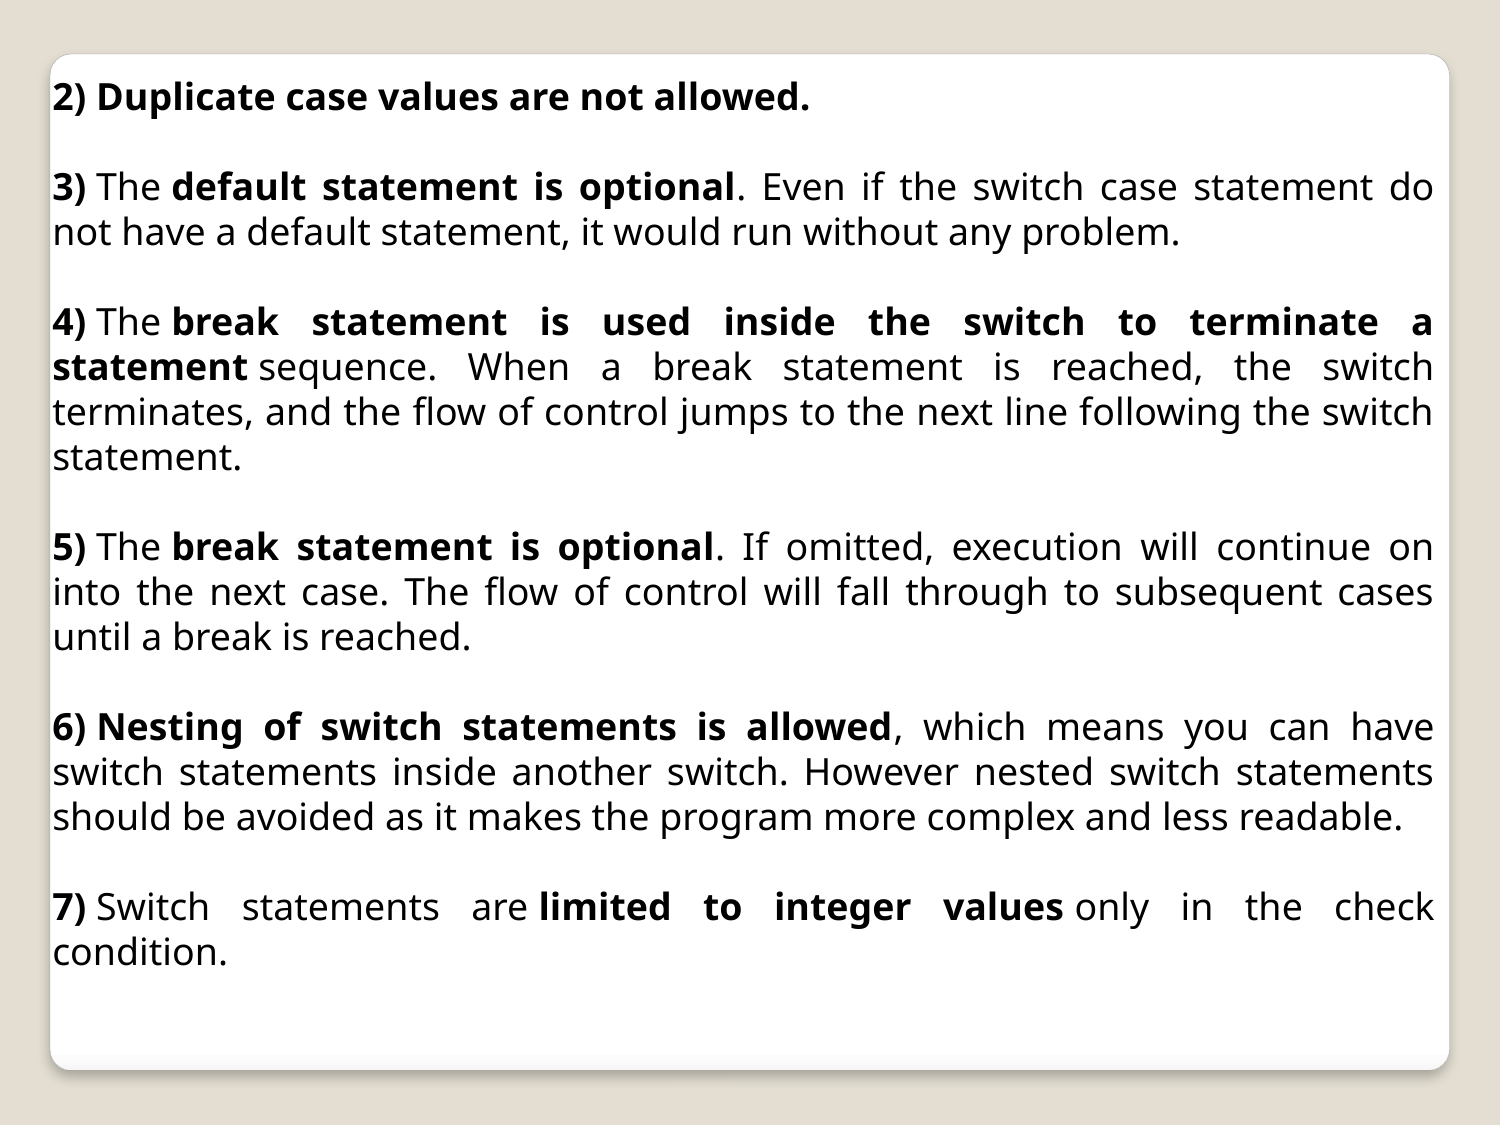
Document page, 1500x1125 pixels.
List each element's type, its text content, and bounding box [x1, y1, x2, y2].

text_box 2) Duplicate case values are not allowed. 3) The default statement is optional. Even if the switch case statement do not have a default statement, it would run without any problem. 4) The break statement is used inside the switch to terminate a statement sequence. When a break statement is reached, the switch terminates, and the flow of control jumps to the next line following the switch statement. 5) The break statement is optional. If omitted, execution will continue on into the next case. The flow of control will fall through to subsequent cases until a break is reached. 6) Nesting of switch statements is allowed, which means you can have switch statements inside another switch. However nested switch statements should be avoided as it makes the program more complex and less readable. 7) Switch statements are limited to integer values only in the check condition. [37, 65, 1450, 1026]
